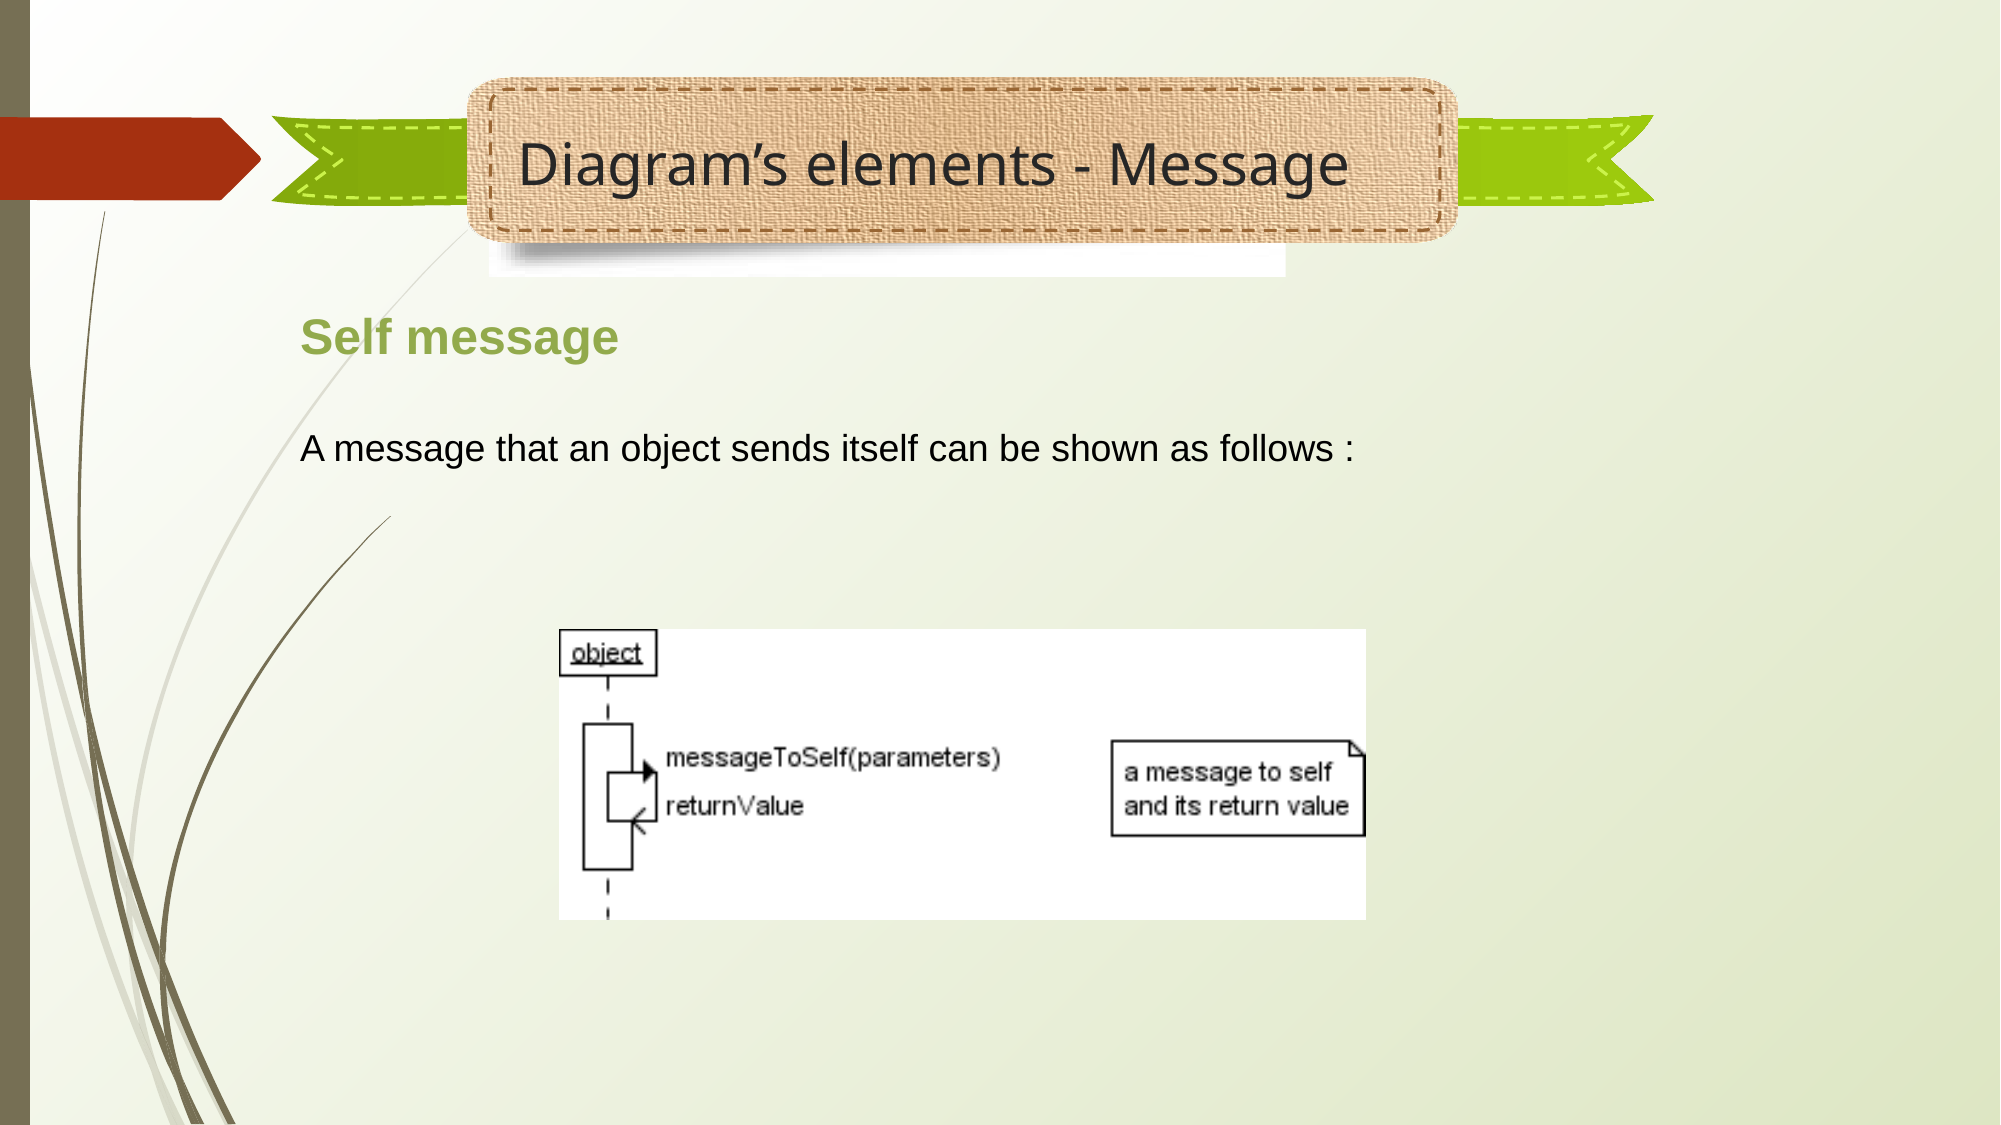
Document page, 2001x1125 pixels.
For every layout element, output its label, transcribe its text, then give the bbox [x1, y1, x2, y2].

text_box Self message A message that an object sends itself can be shown as follows : [285, 296, 1936, 957]
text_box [271, 76, 1655, 278]
picture [559, 629, 1366, 921]
